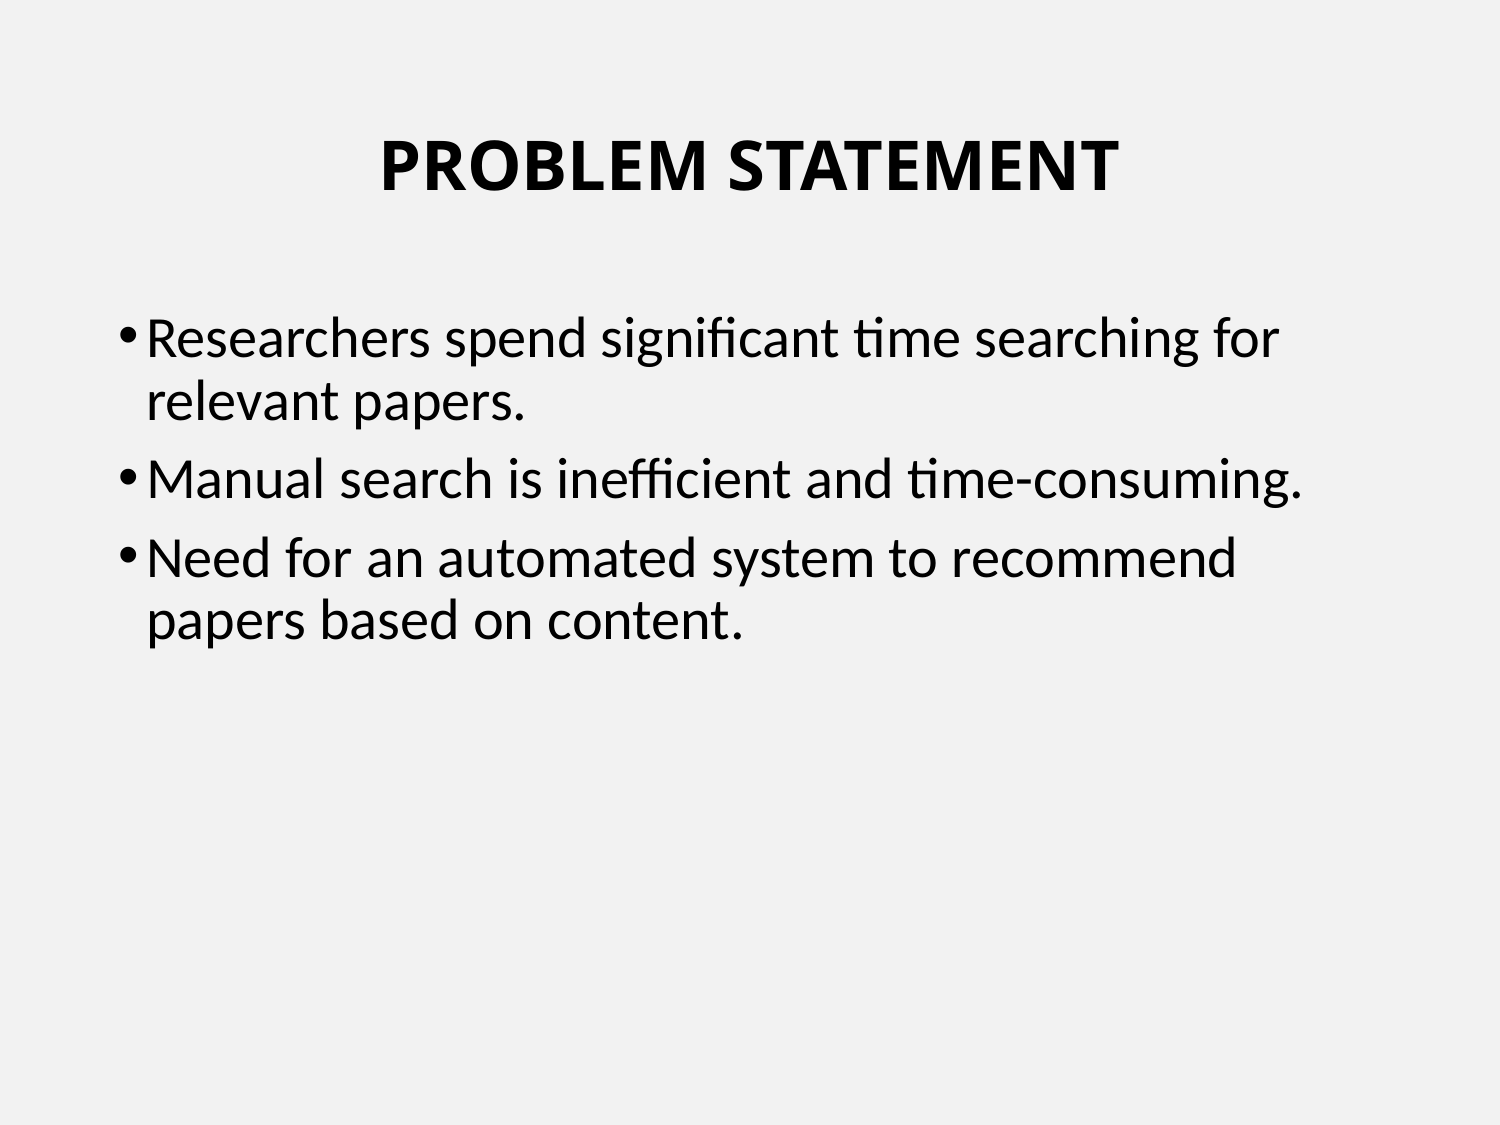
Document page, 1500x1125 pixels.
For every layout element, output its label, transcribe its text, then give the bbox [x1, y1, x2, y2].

list Researchers spend significant time searching for relevant papers. Manual search is inefficient and time-consuming. Need for an automated system to recommend papers based on content. [103, 299, 1397, 1014]
title PROBLEM STATEMENT [103, 59, 1397, 278]
